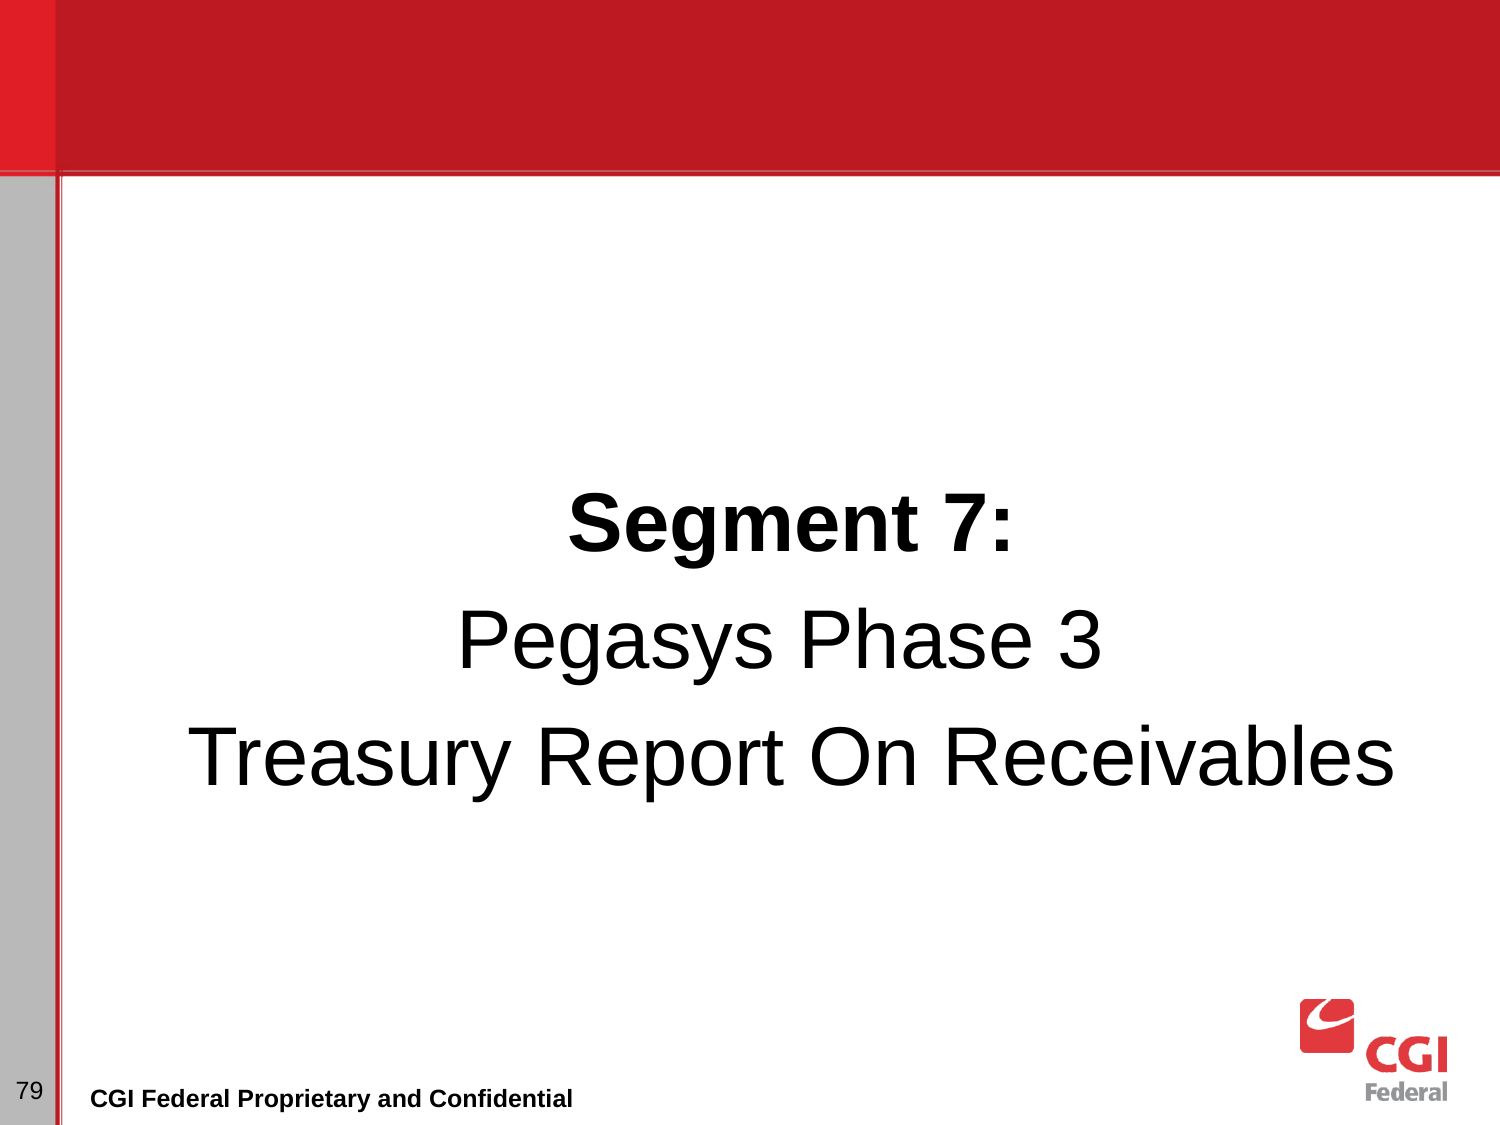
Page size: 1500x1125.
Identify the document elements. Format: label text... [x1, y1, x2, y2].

picture [0, 0, 1500, 1067]
list Segment 7: Pegasys Phase 3 Treasury Report On Receivables [116, 263, 1467, 1007]
slide_number ‹#› [0, 1067, 72, 1118]
picture [1300, 1007, 1447, 1101]
picture [0, 1118, 63, 1125]
text_box CGI Federal Proprietary and Confidential [75, 1074, 1225, 1125]
